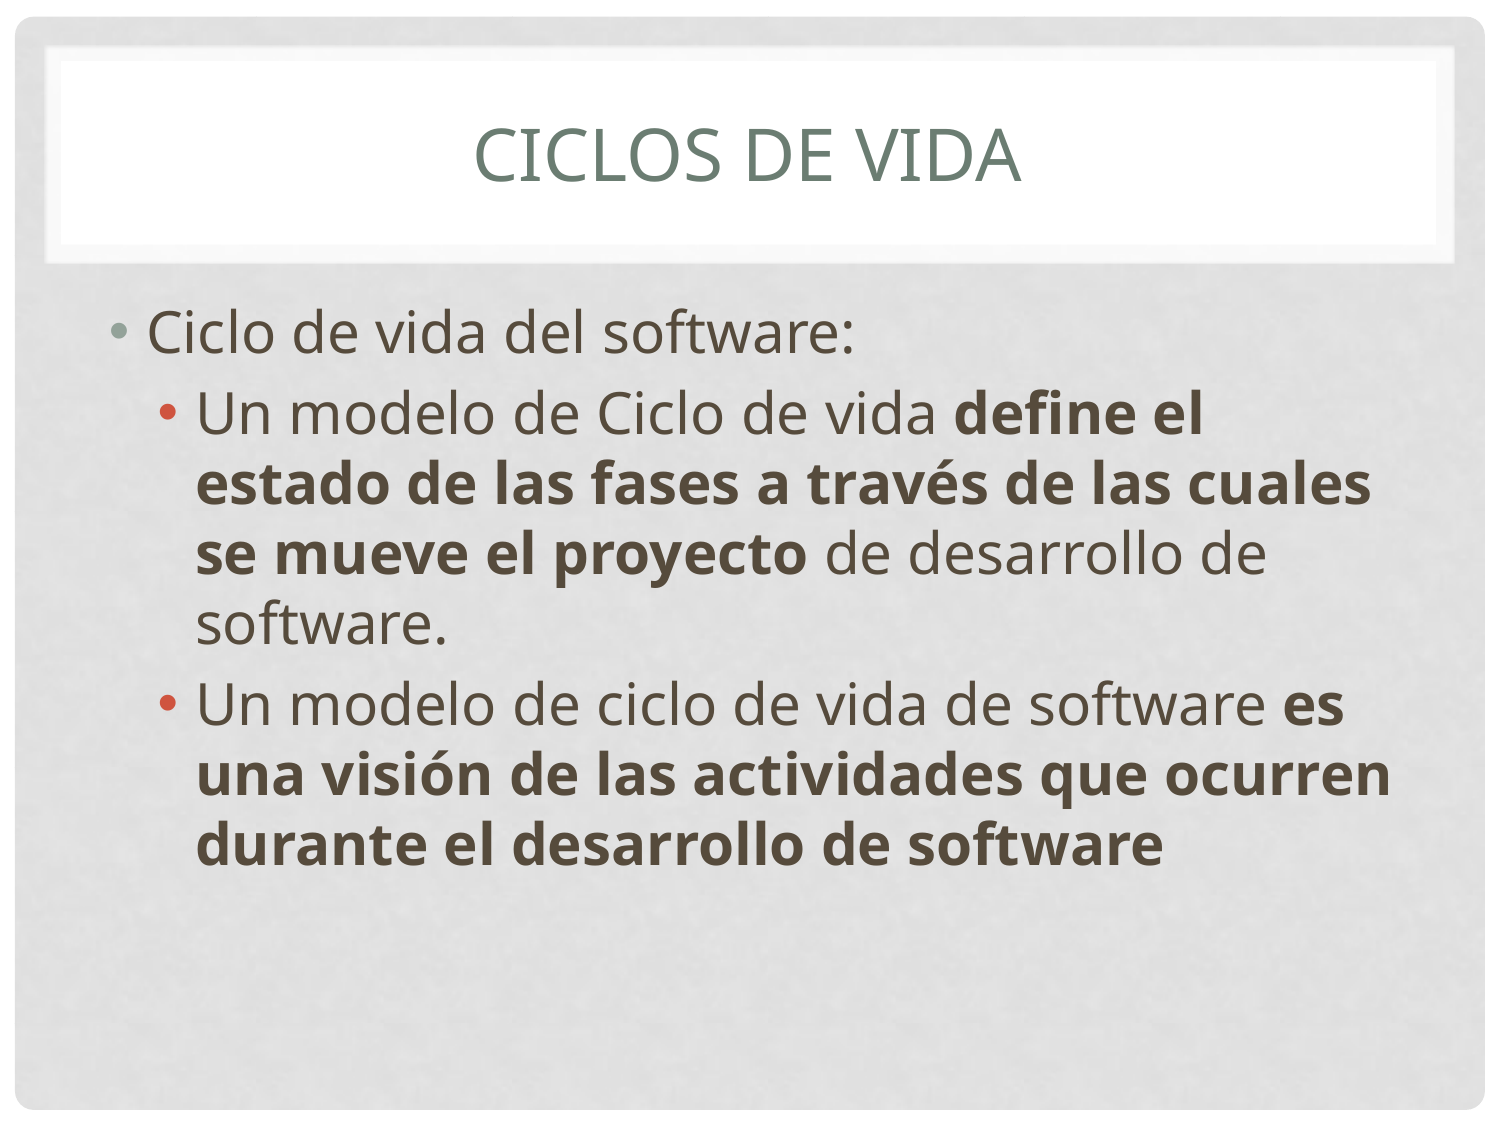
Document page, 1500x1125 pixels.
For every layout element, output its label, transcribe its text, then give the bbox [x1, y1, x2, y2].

list Ciclo de vida del software: Un modelo de Ciclo de vida define el estado de las fases a través de las cuales se mueve el proyecto de desarrollo de software. Un modelo de ciclo de vida de software es una visión de las actividades que ocurren durante el desarrollo de software [75, 287, 1425, 1005]
title Ciclos de Vida [69, 66, 1425, 238]
